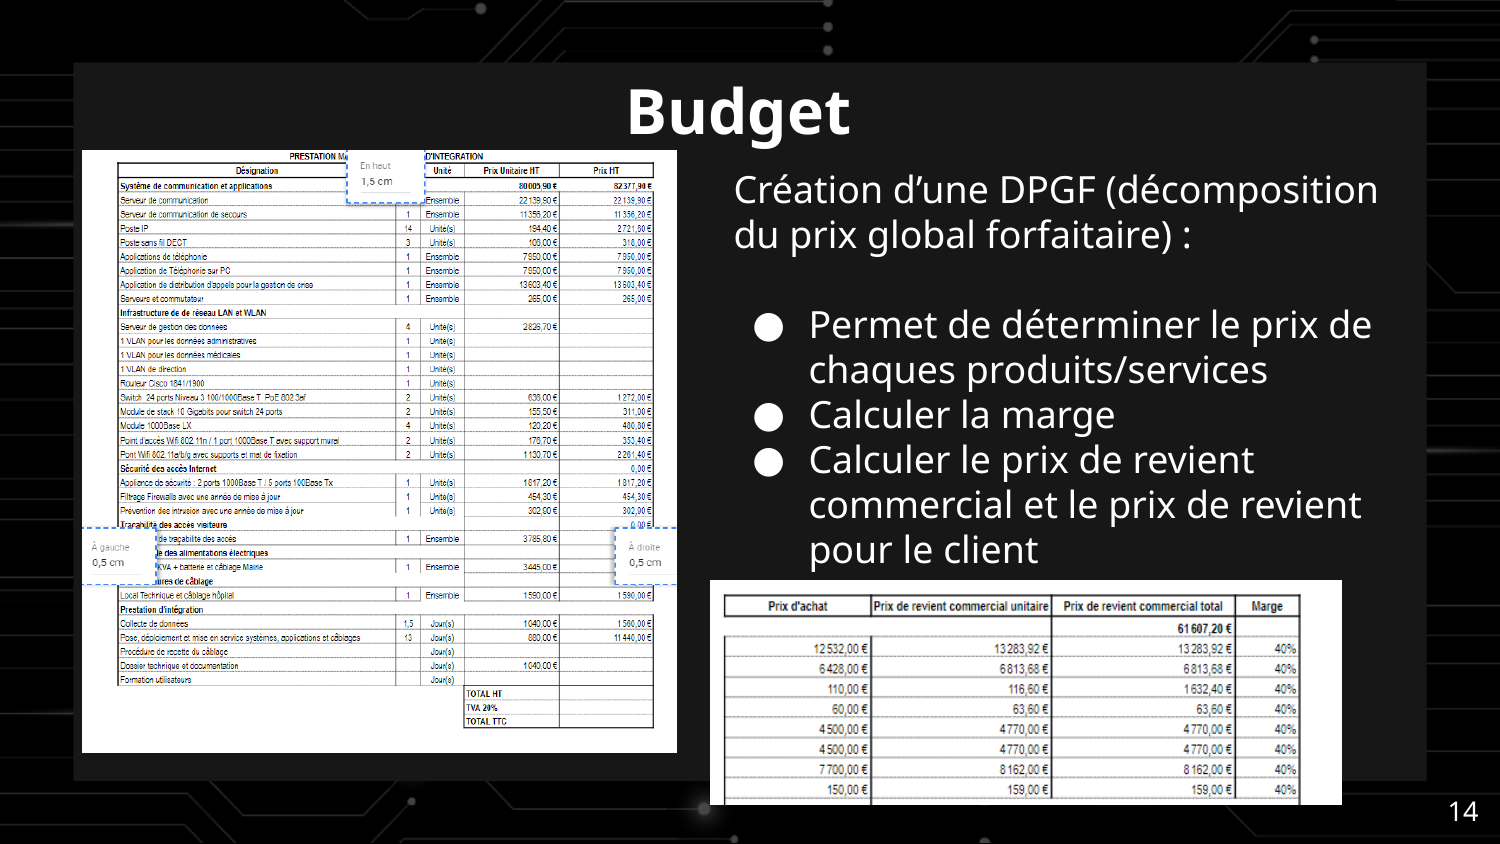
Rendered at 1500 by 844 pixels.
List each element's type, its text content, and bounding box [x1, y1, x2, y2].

picture [82, 150, 677, 753]
slide_number ‹#› [1403, 779, 1494, 844]
picture [0, 0, 1500, 843]
subtitle Création d’une DPGF (décomposition du prix global forfaitaire) : Permet de déterminer le prix de chaques produits/services Calculer la marge Calculer le prix de revient commercial et le prix de revient pour le client [718, 150, 1447, 569]
title Budget [106, 56, 1371, 151]
